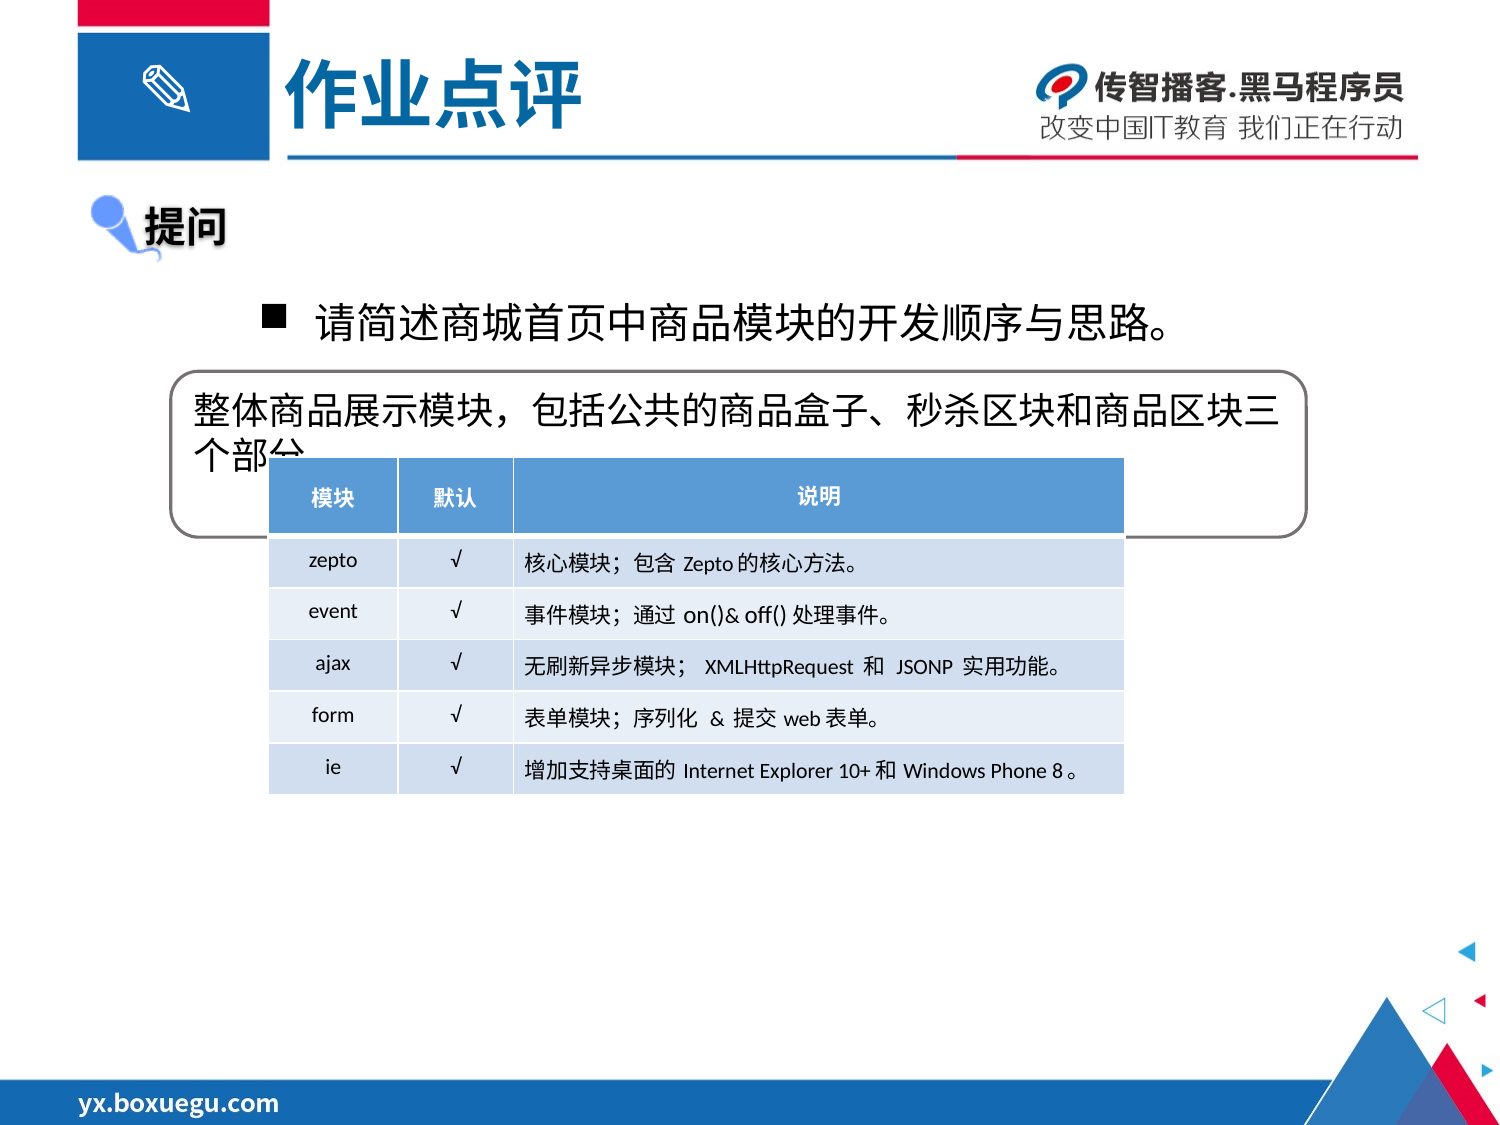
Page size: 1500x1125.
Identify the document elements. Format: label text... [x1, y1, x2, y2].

table_cell √ [399, 640, 513, 690]
table_header 模块 [269, 458, 397, 533]
table_header 默认 [399, 458, 513, 533]
table_cell 增加支持桌面的Internet Explorer 10+和Windows Phone 8。 [514, 744, 1124, 794]
text_box 请简述商城首页中商品模块的开发顺序与思路。 请列举Zepto.js的默认模块。 [18, 263, 1432, 707]
table_cell √ [399, 589, 513, 639]
table_cell ie [269, 744, 397, 794]
text_box 提问 [163, 193, 243, 259]
table_cell event [269, 589, 397, 639]
table_cell √ [399, 744, 513, 794]
table_cell form [269, 692, 397, 742]
table_cell √ [399, 539, 513, 587]
table_cell 核心模块；包含Zepto的核心方法。 [514, 539, 1124, 587]
text_box 作业点评 [268, 29, 1500, 156]
picture [0, 0, 1500, 1125]
table_cell ajax [269, 640, 397, 690]
table_cell √ [399, 692, 513, 742]
table_header 说明 [514, 458, 1124, 533]
table_cell 无刷新异步模块；XMLHttpRequest 和 JSONP 实用功能。 [514, 640, 1124, 690]
table_cell 事件模块；通过on()& off()处理事件。 [514, 589, 1124, 639]
table_cell 表单模块；序列化 & 提交web表单。 [514, 692, 1124, 742]
text_box 整体商品展示模块，包括公共的商品盒子、秒杀区块和商品区块三个部分。 [170, 371, 1307, 538]
table_cell zepto [269, 539, 397, 587]
